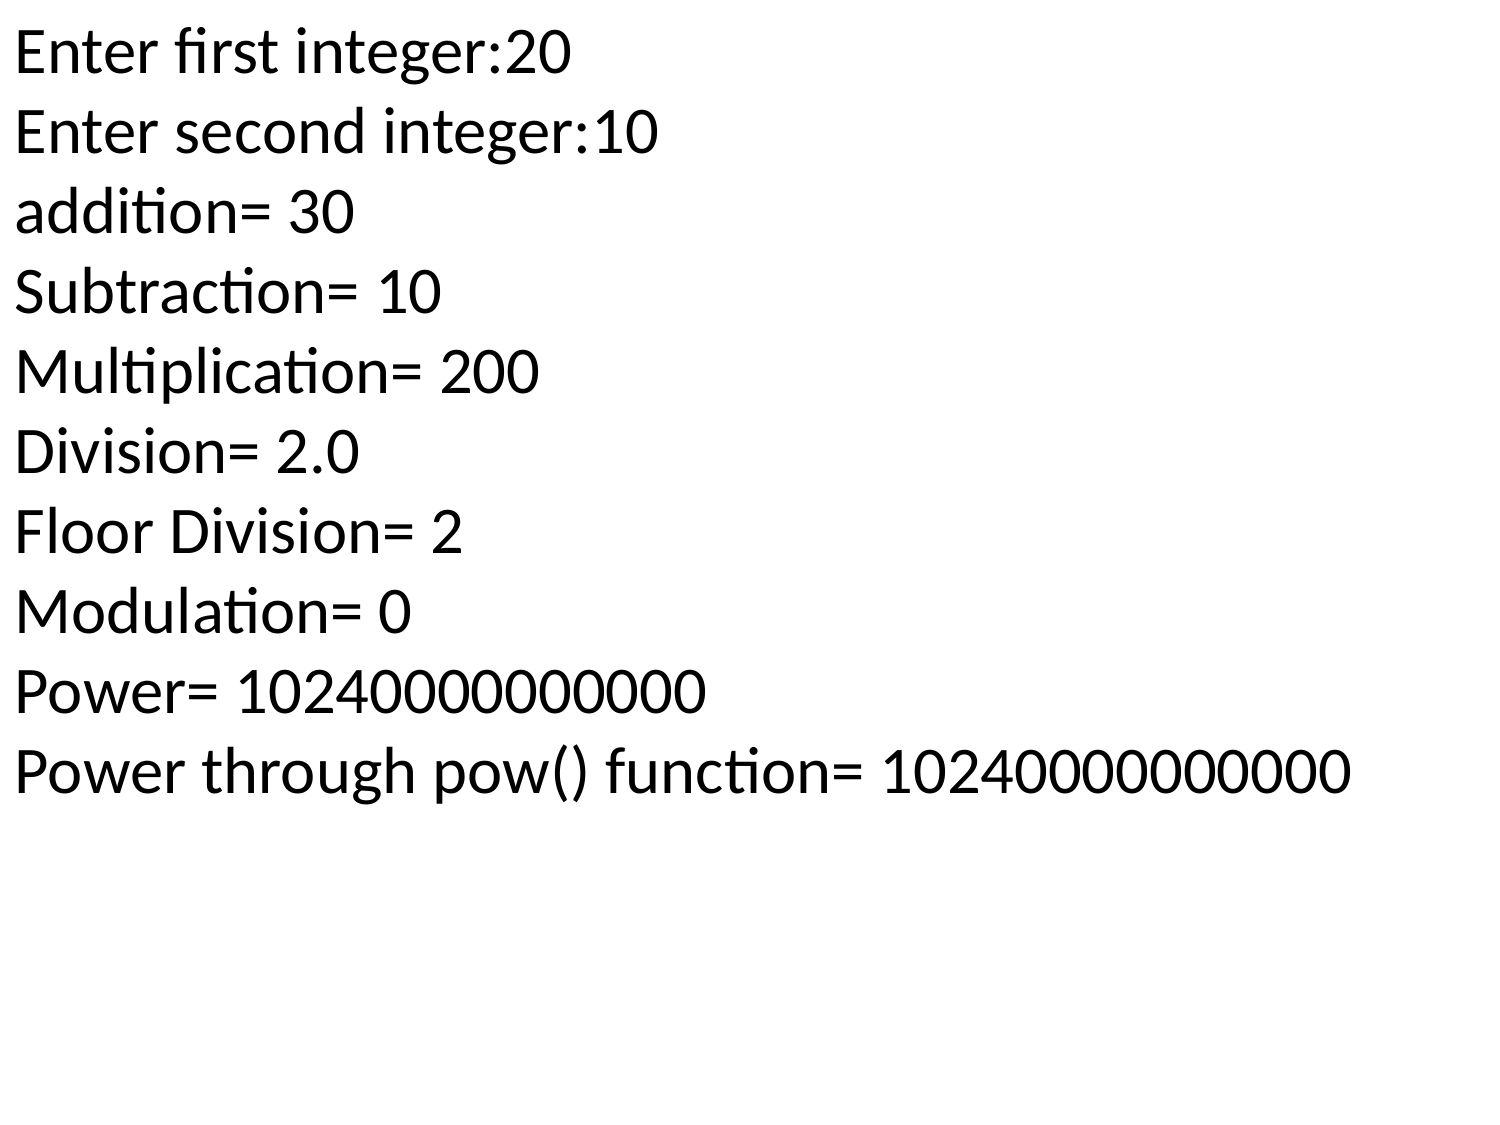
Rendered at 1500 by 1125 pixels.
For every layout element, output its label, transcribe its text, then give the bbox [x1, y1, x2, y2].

text_box Enter first integer:20 Enter second integer:10 addition= 30 Subtraction= 10 Multiplication= 200 Division= 2.0 Floor Division= 2 Modulation= 0 Power= 10240000000000 Power through pow() function= 10240000000000 [0, 0, 1500, 815]
